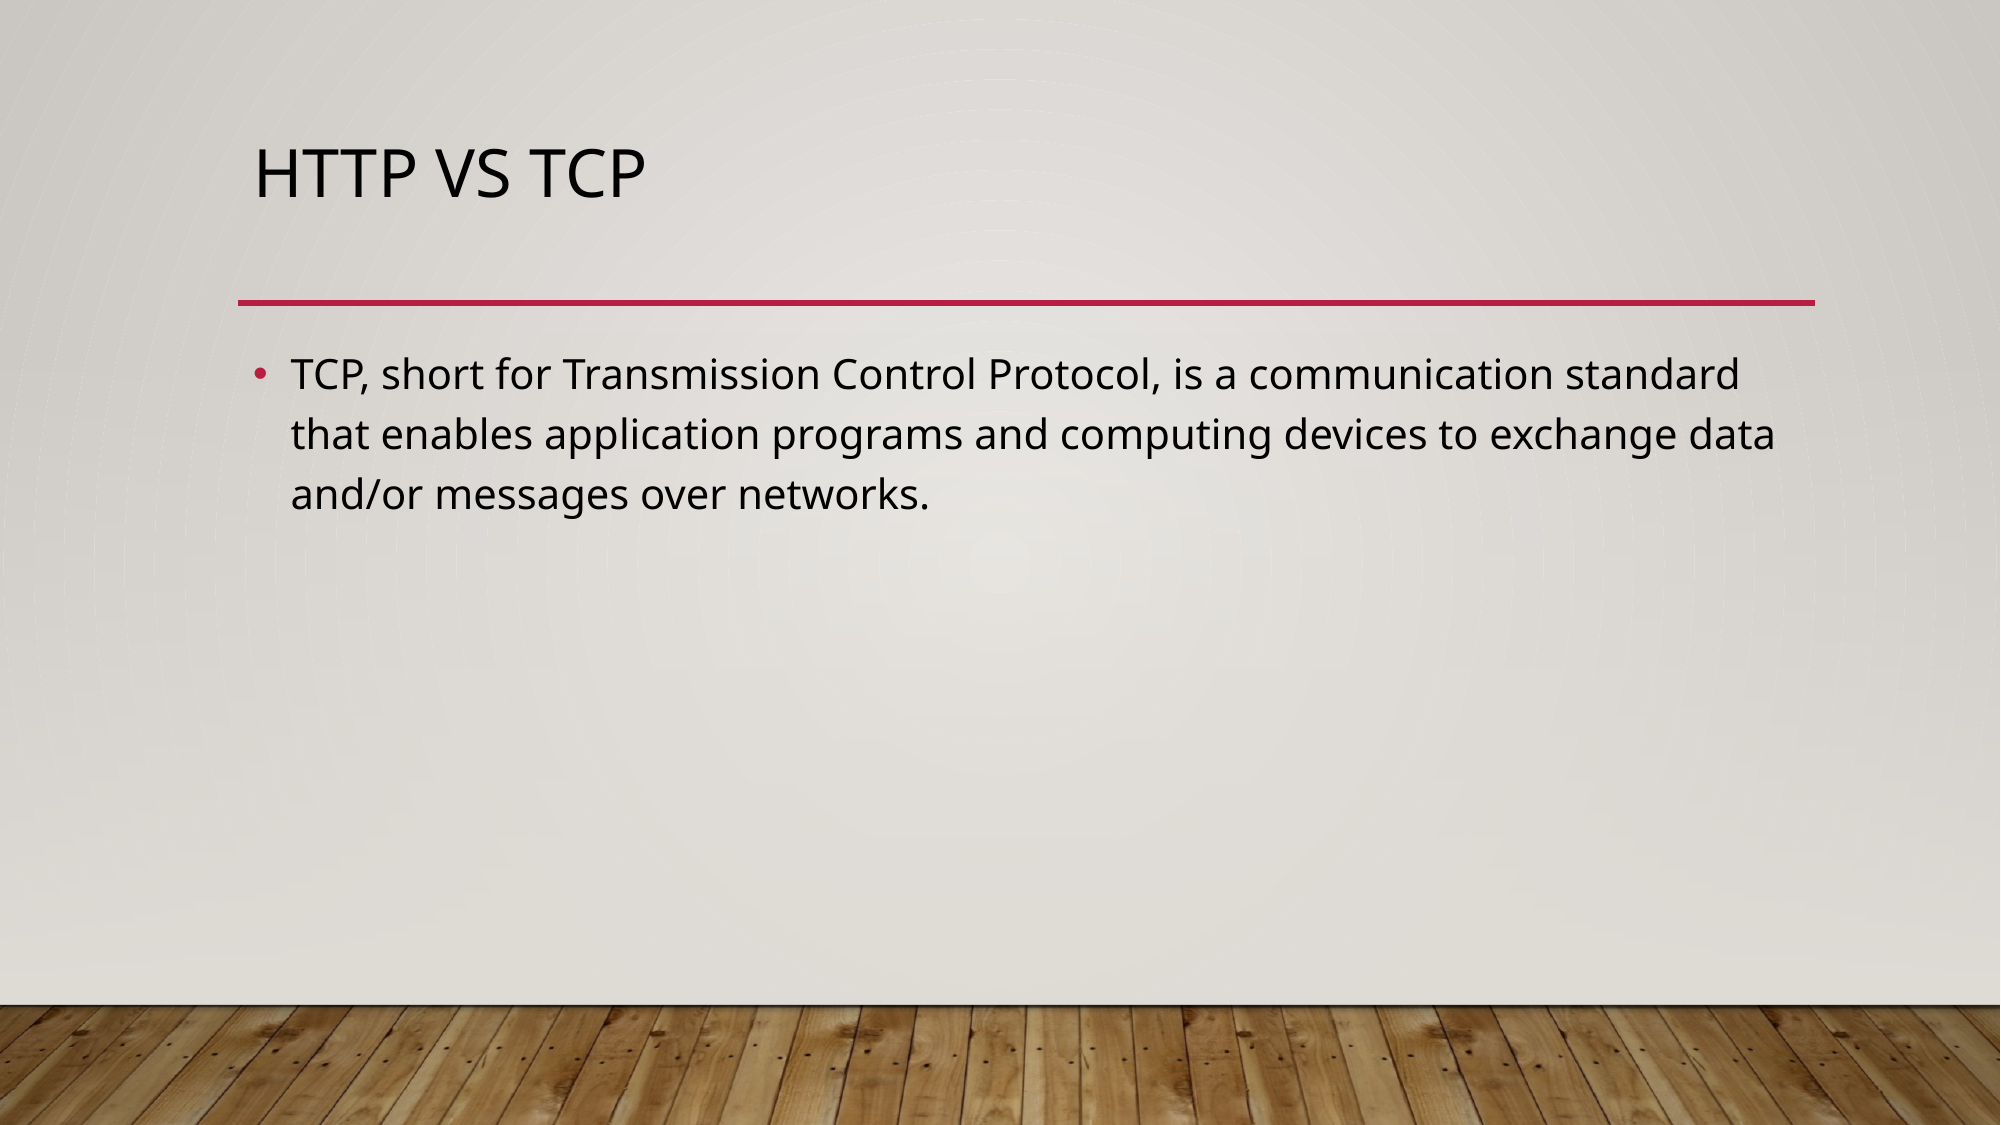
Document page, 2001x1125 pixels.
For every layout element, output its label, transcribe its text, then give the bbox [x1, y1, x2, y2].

title HTTP vs TCP [238, 131, 1814, 305]
list TCP, short for Transmission Control Protocol, is a communication standard that enables application programs and computing devices to exchange data and/or messages over networks. [238, 330, 1814, 897]
picture [0, 1005, 2000, 1125]
